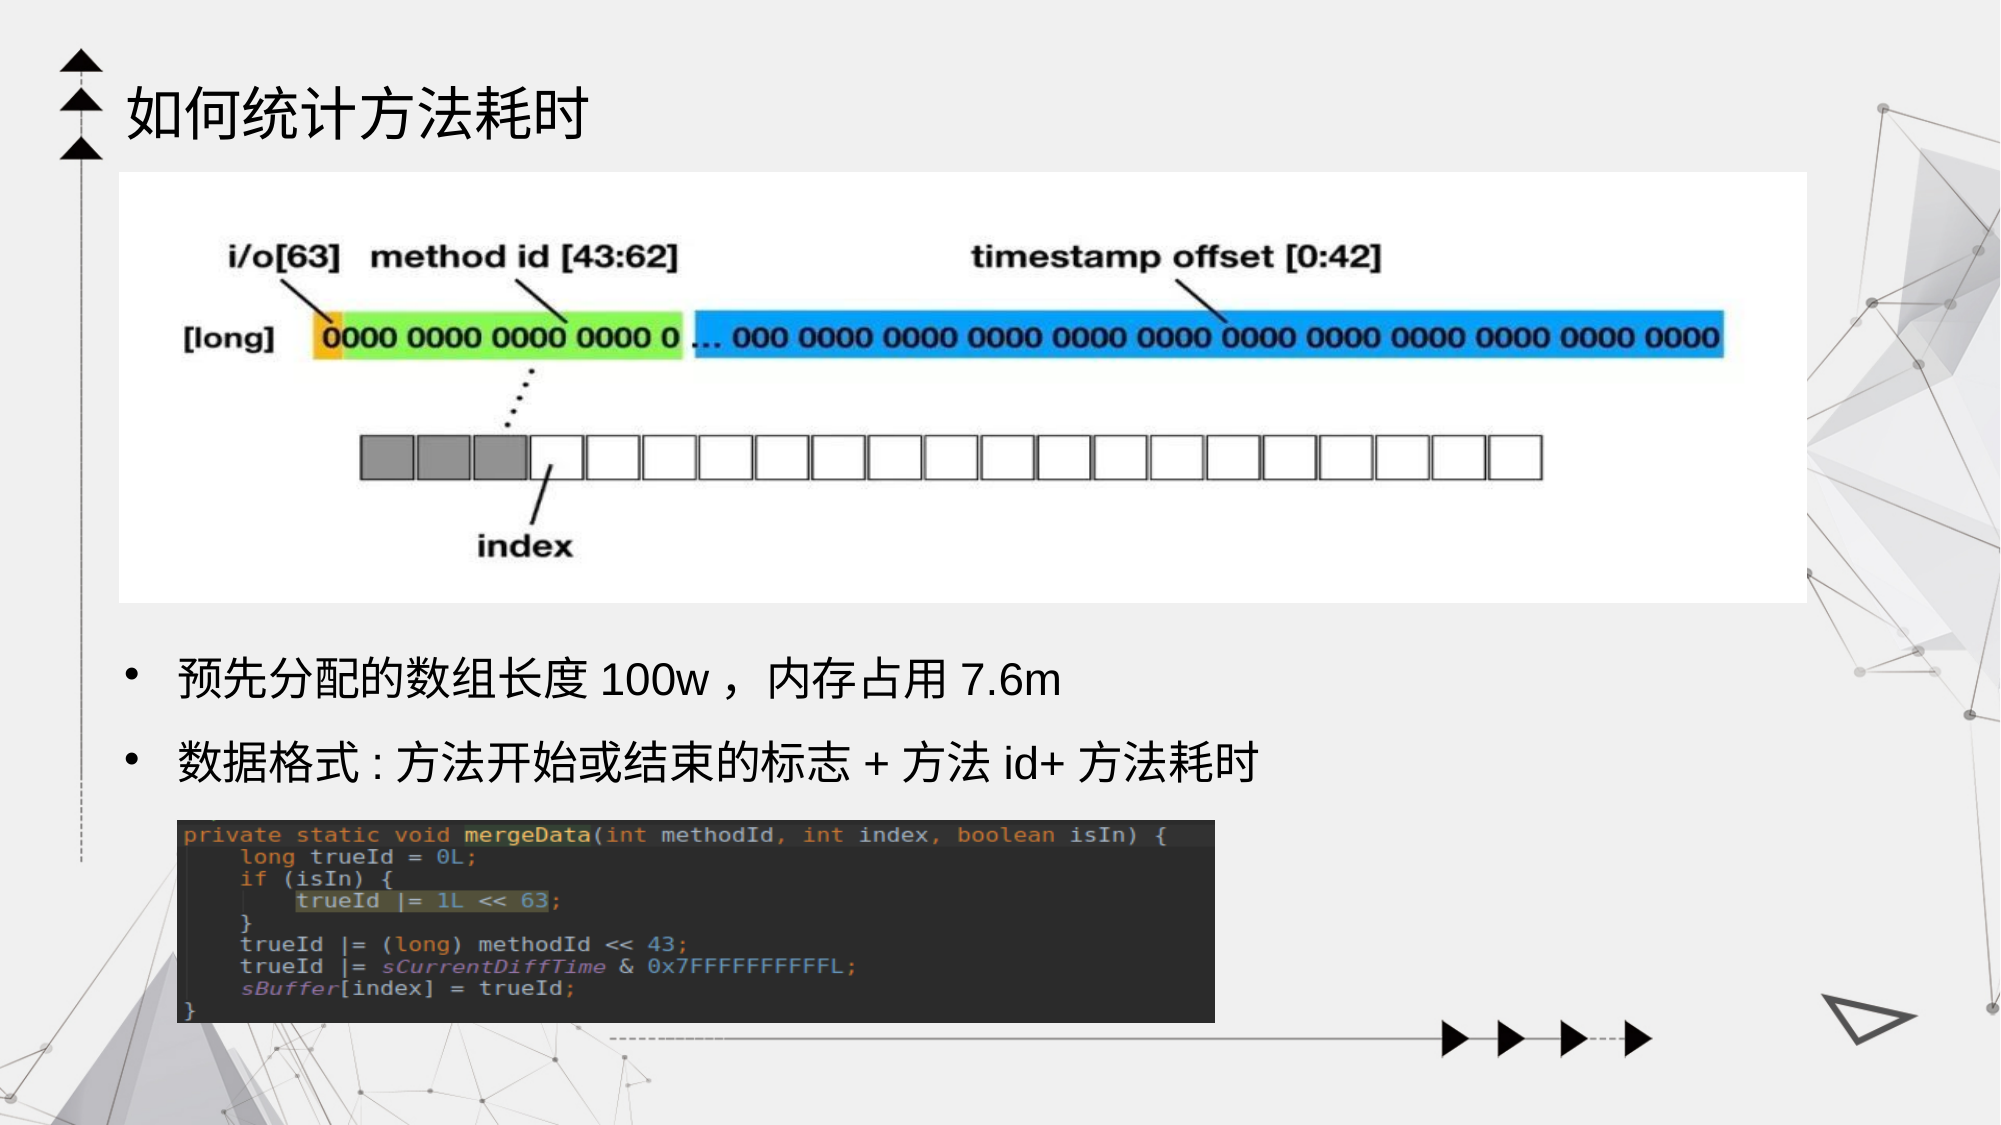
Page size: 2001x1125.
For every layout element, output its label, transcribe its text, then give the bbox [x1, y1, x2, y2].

picture [0, 0, 2001, 1125]
text_box 预先分配的数组长度100w，内存占用7.6m 数据格式:方法开始或结束的标志+方法id+方法耗时 [106, 649, 1907, 842]
text_box 如何统计方法耗时 [125, 58, 1925, 166]
